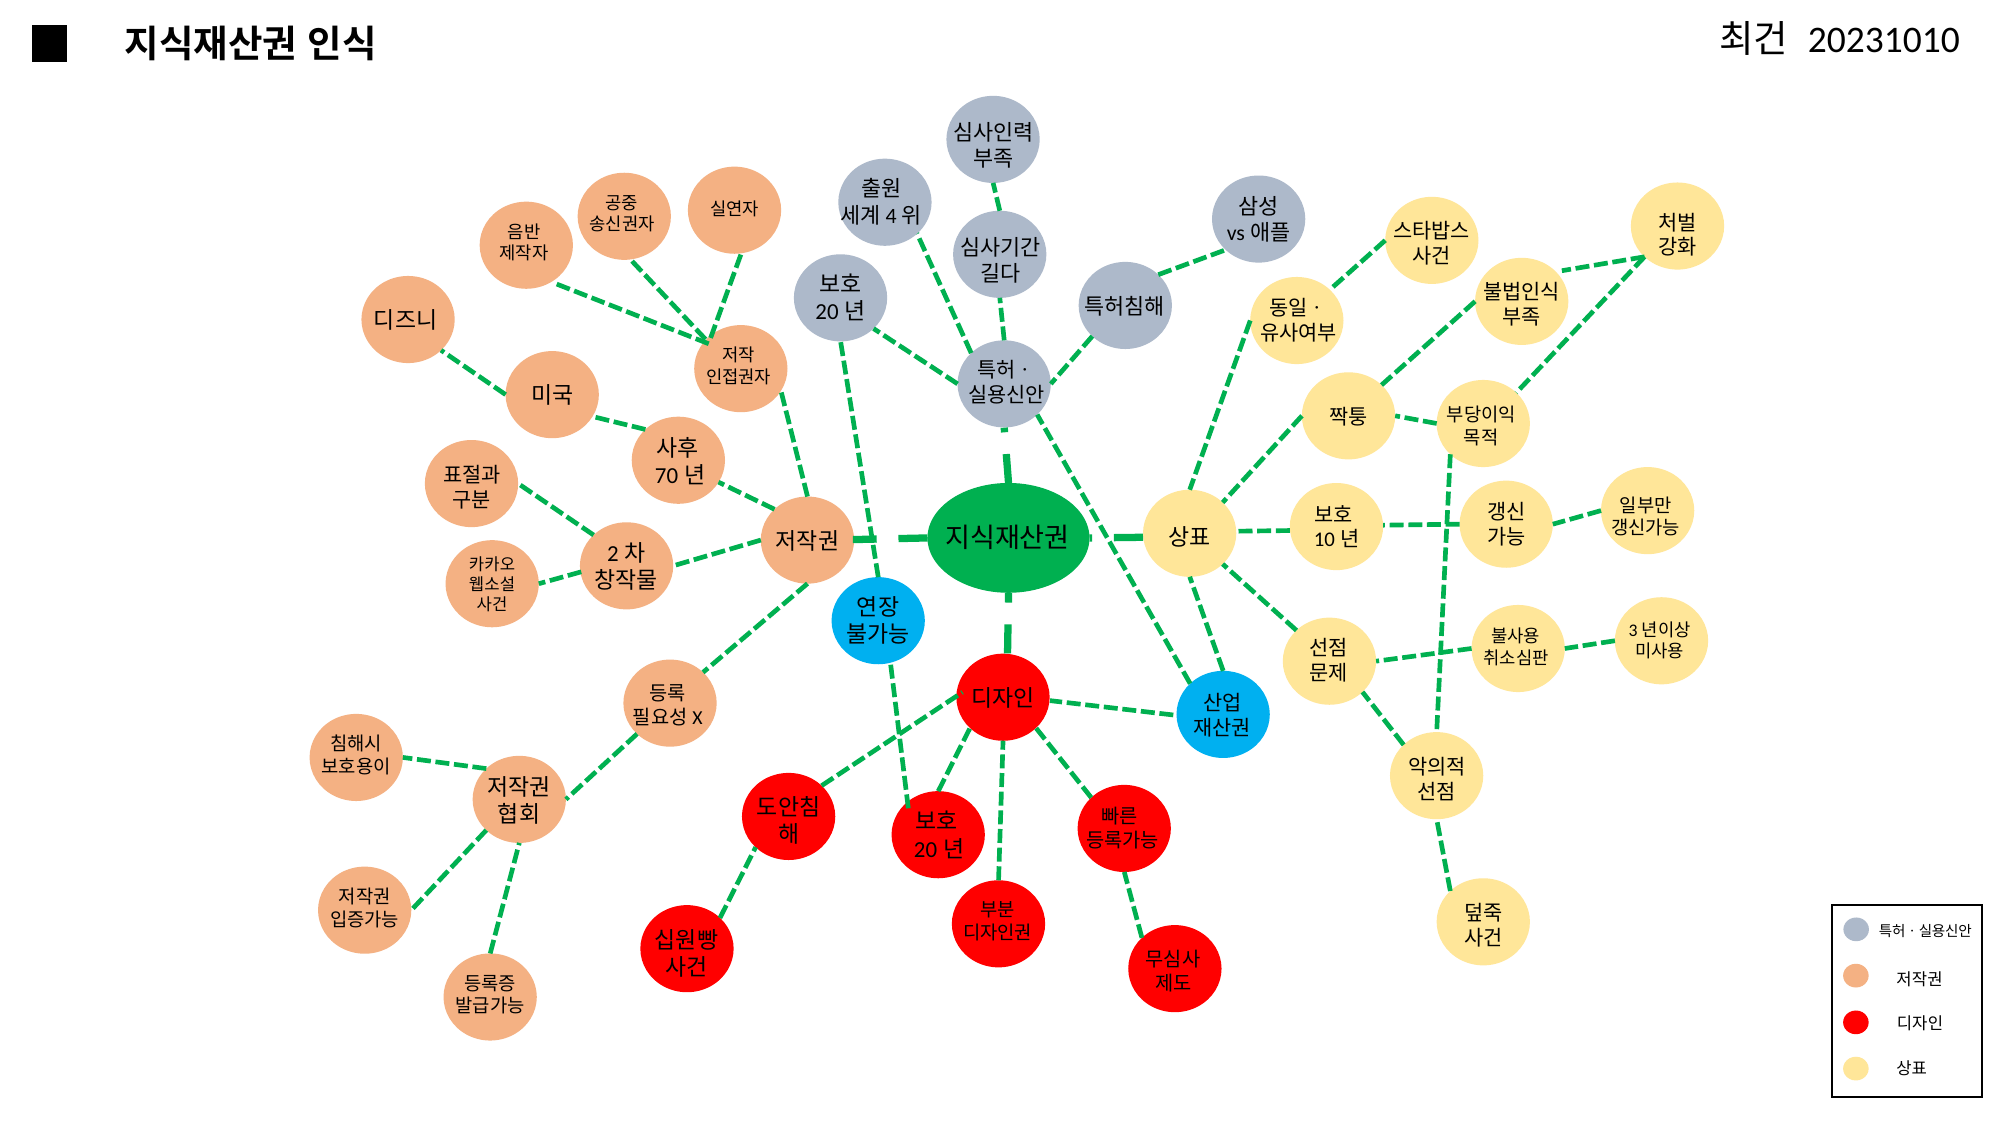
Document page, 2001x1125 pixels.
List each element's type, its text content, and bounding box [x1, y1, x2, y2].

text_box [1843, 1005, 1969, 1042]
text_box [0, 13, 624, 74]
text_box 최건 20231010 [1695, 7, 1985, 68]
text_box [1843, 914, 1998, 948]
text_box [1843, 961, 1969, 997]
text_box [1831, 904, 1983, 1098]
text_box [1843, 1050, 1970, 1087]
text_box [301, 95, 1735, 1041]
